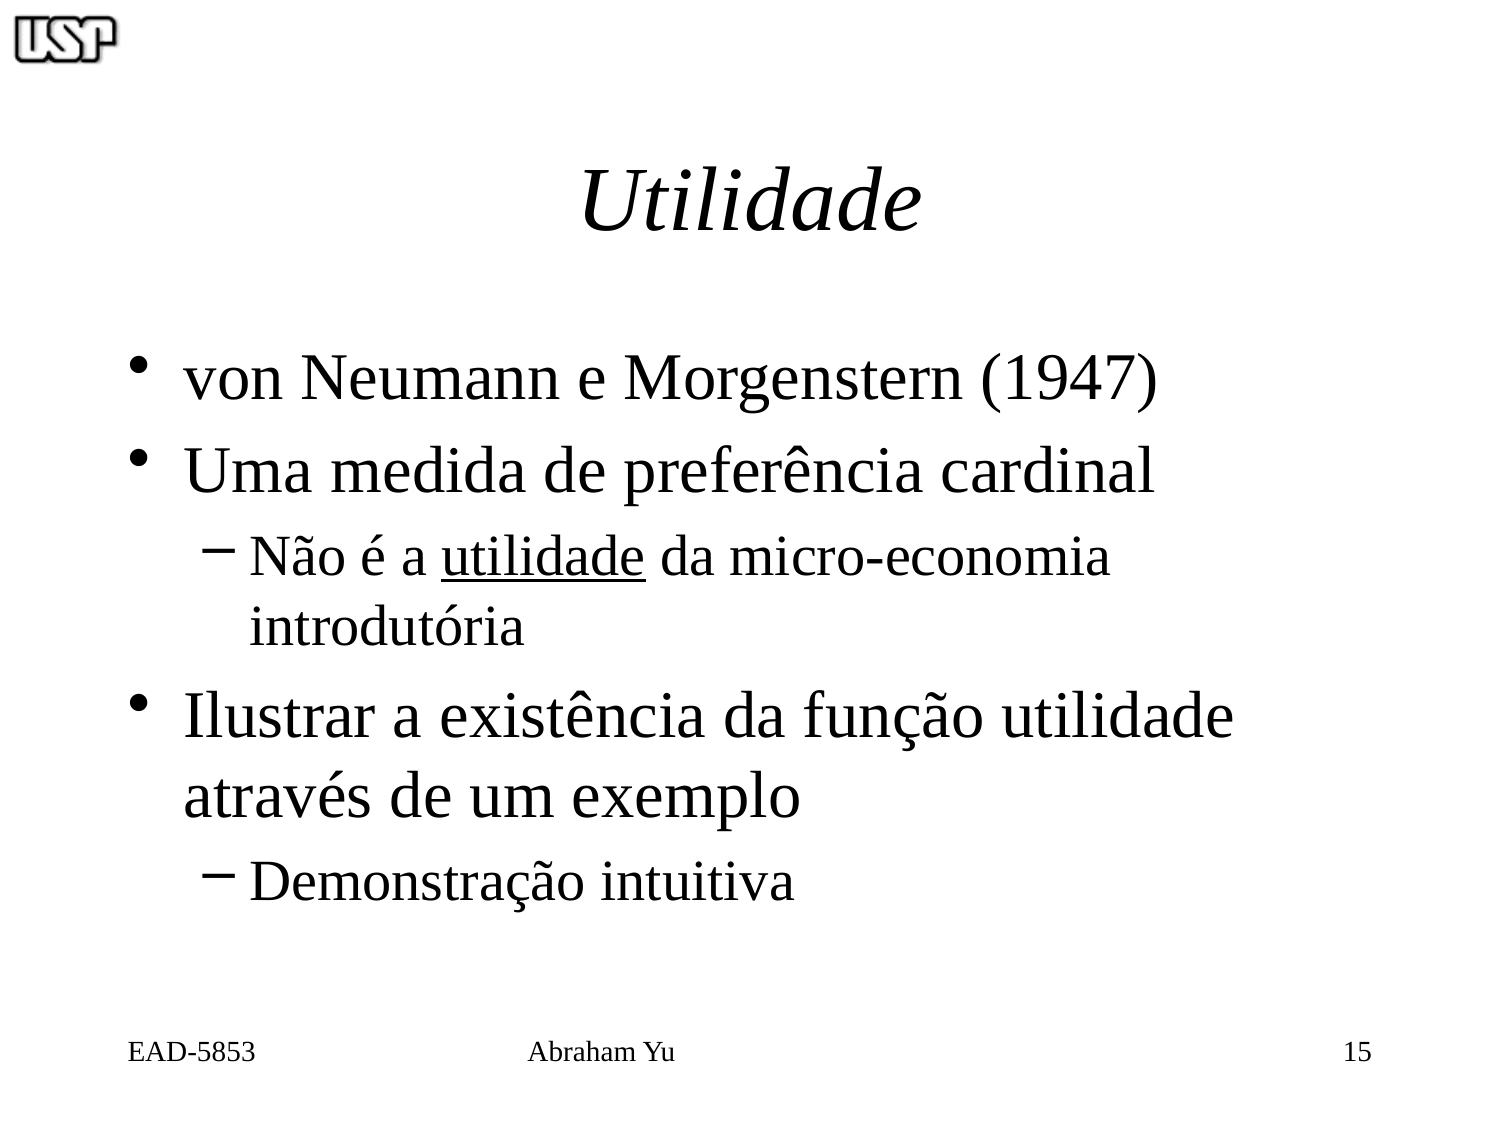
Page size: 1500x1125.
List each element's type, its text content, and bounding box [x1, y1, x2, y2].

slide_number EAD-5853 [112, 1024, 426, 1101]
title Utilidade [112, 99, 1388, 288]
picture [0, 0, 126, 77]
footer Abraham Yu [512, 1024, 988, 1101]
list von Neumann e Morgenstern (1947) Uma medida de preferência cardinal Não é a utilidade da micro-economia introdutória Ilustrar a existência da função utilidade através de um exemplo Demonstração intuitiva [112, 324, 1388, 1001]
slide_number 15 [1074, 1024, 1388, 1101]
